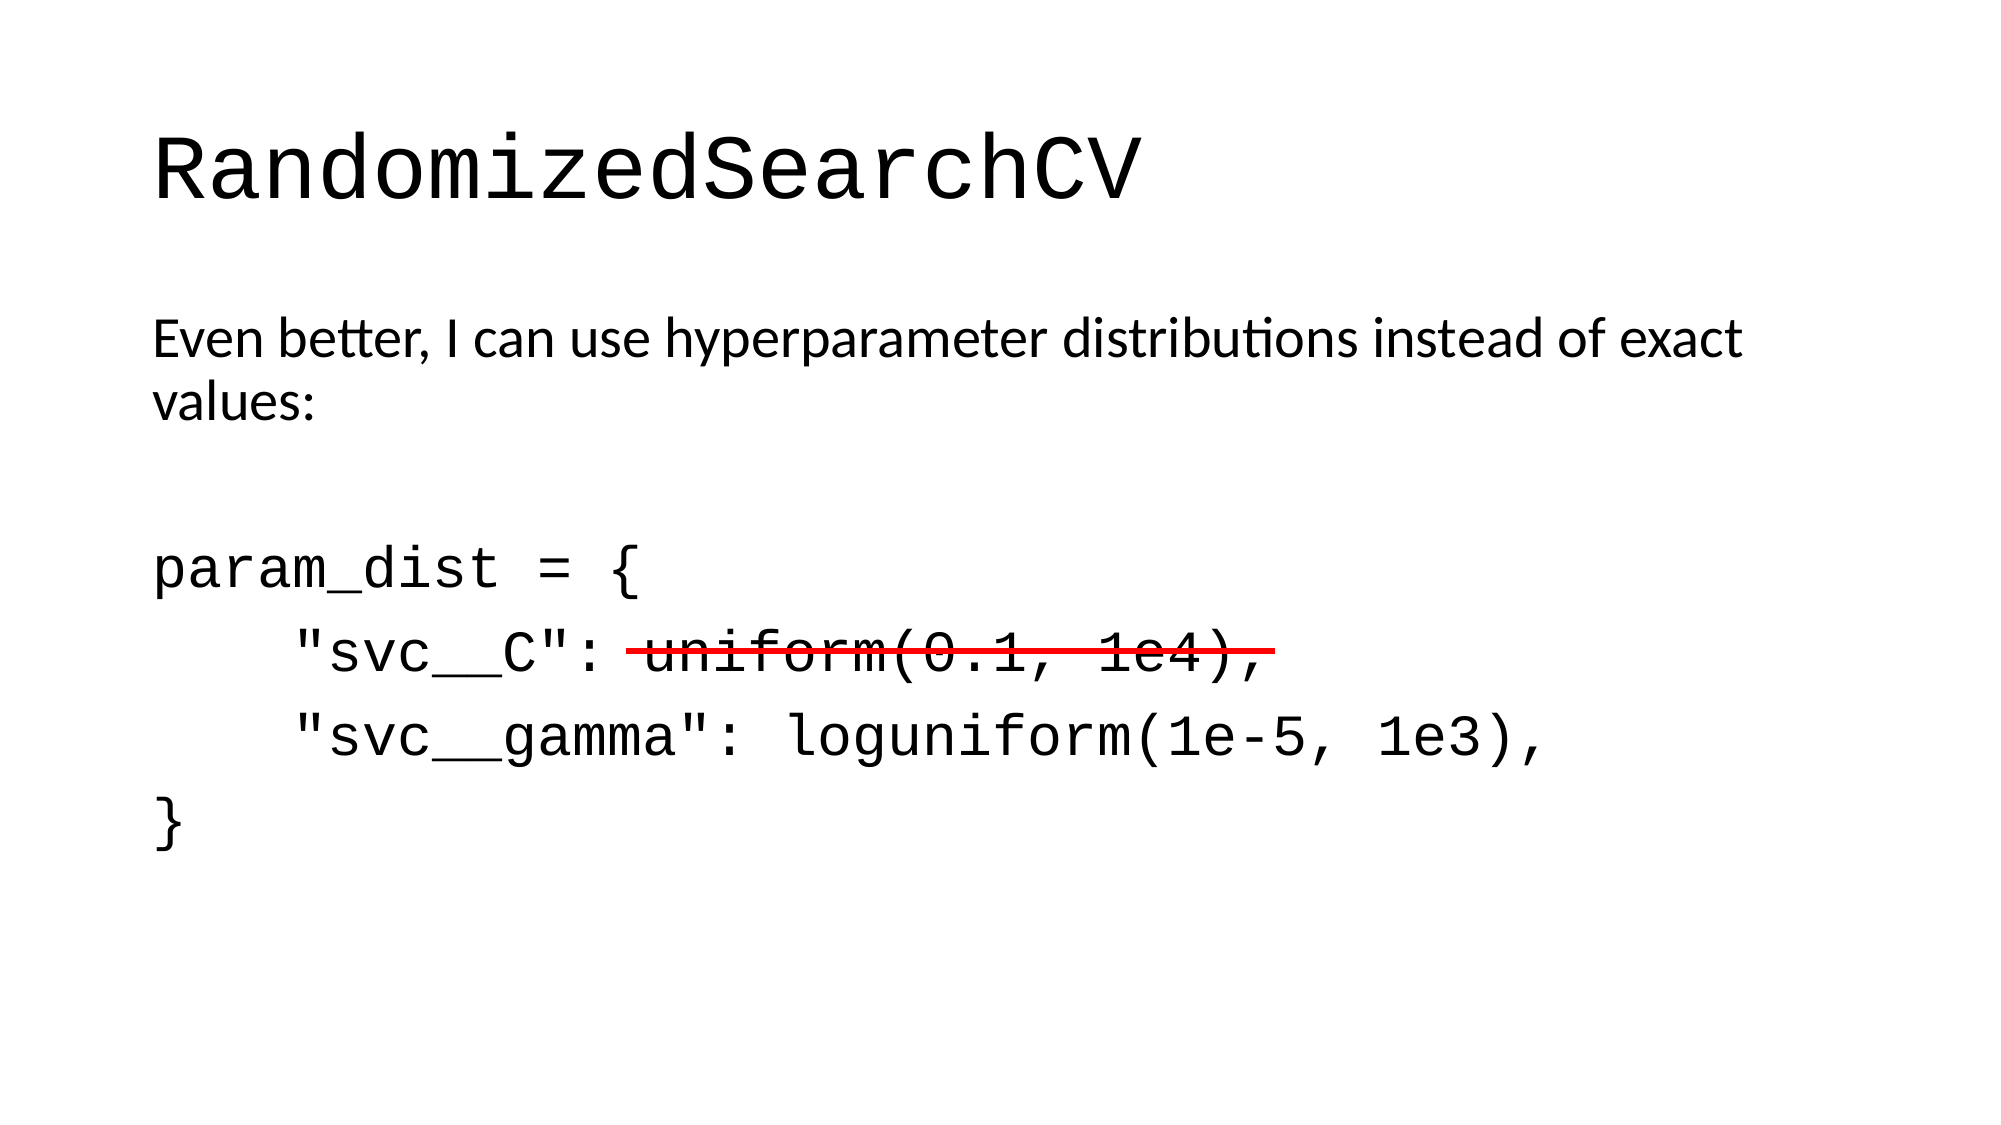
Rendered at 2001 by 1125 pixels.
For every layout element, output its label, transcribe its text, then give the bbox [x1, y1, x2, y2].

list Even better, I can use hyperparameter distributions instead of exact values: param_dist = { "svc__C": uniform(0.1, 1e4), "svc__gamma": loguniform(1e-5, 1e3), } [137, 299, 1863, 1014]
title RandomizedSearchCV [137, 59, 1863, 278]
